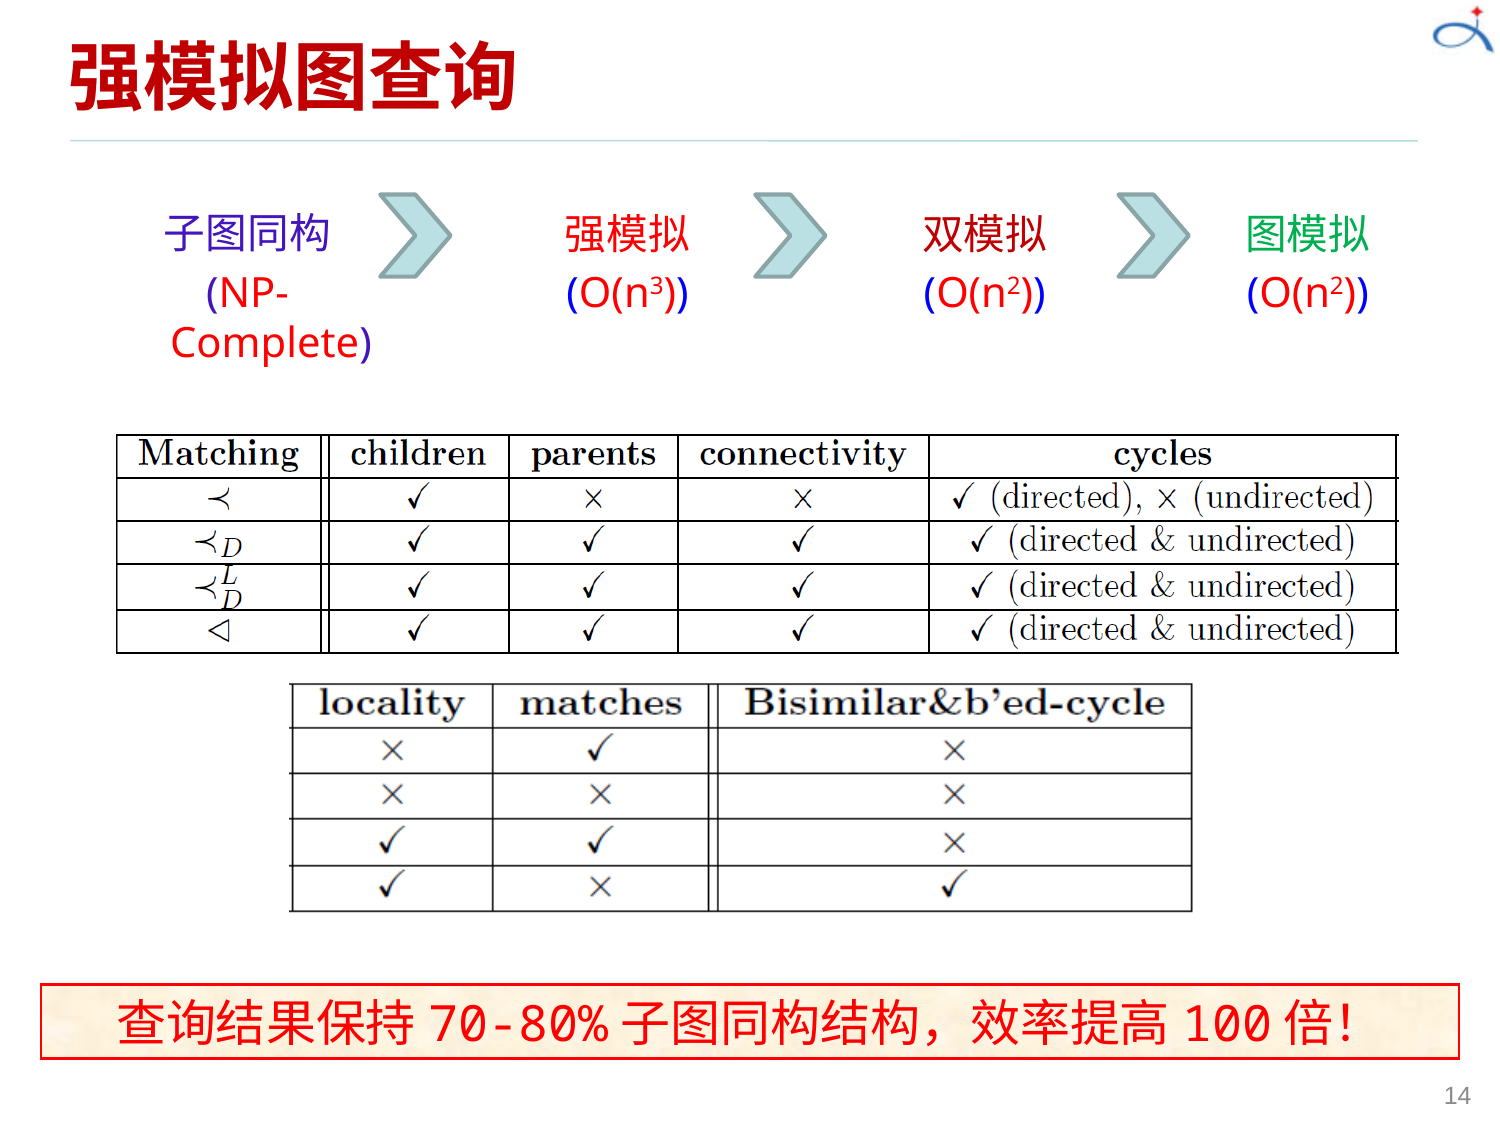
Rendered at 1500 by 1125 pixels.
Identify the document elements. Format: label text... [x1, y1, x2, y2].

text_box [753, 192, 828, 279]
text_box 查询结果保持70-80%子图同构结构，效率提高100倍！ [41, 984, 1459, 1059]
text_box 子图同构 (NP-Complete) [31, 199, 389, 374]
picture [289, 671, 1200, 918]
text_box 强模拟 (O(n3)) [442, 200, 737, 324]
title 强模拟图查询 [52, 12, 1338, 138]
text_box 图模拟 (O(n2)) [1123, 200, 1418, 324]
text_box 双模拟 (O(n2)) [800, 200, 1095, 324]
picture [111, 425, 1400, 664]
slide_number 14 [1136, 1065, 1487, 1125]
picture [1432, 5, 1495, 55]
text_box [378, 192, 453, 279]
text_box [1116, 192, 1191, 279]
